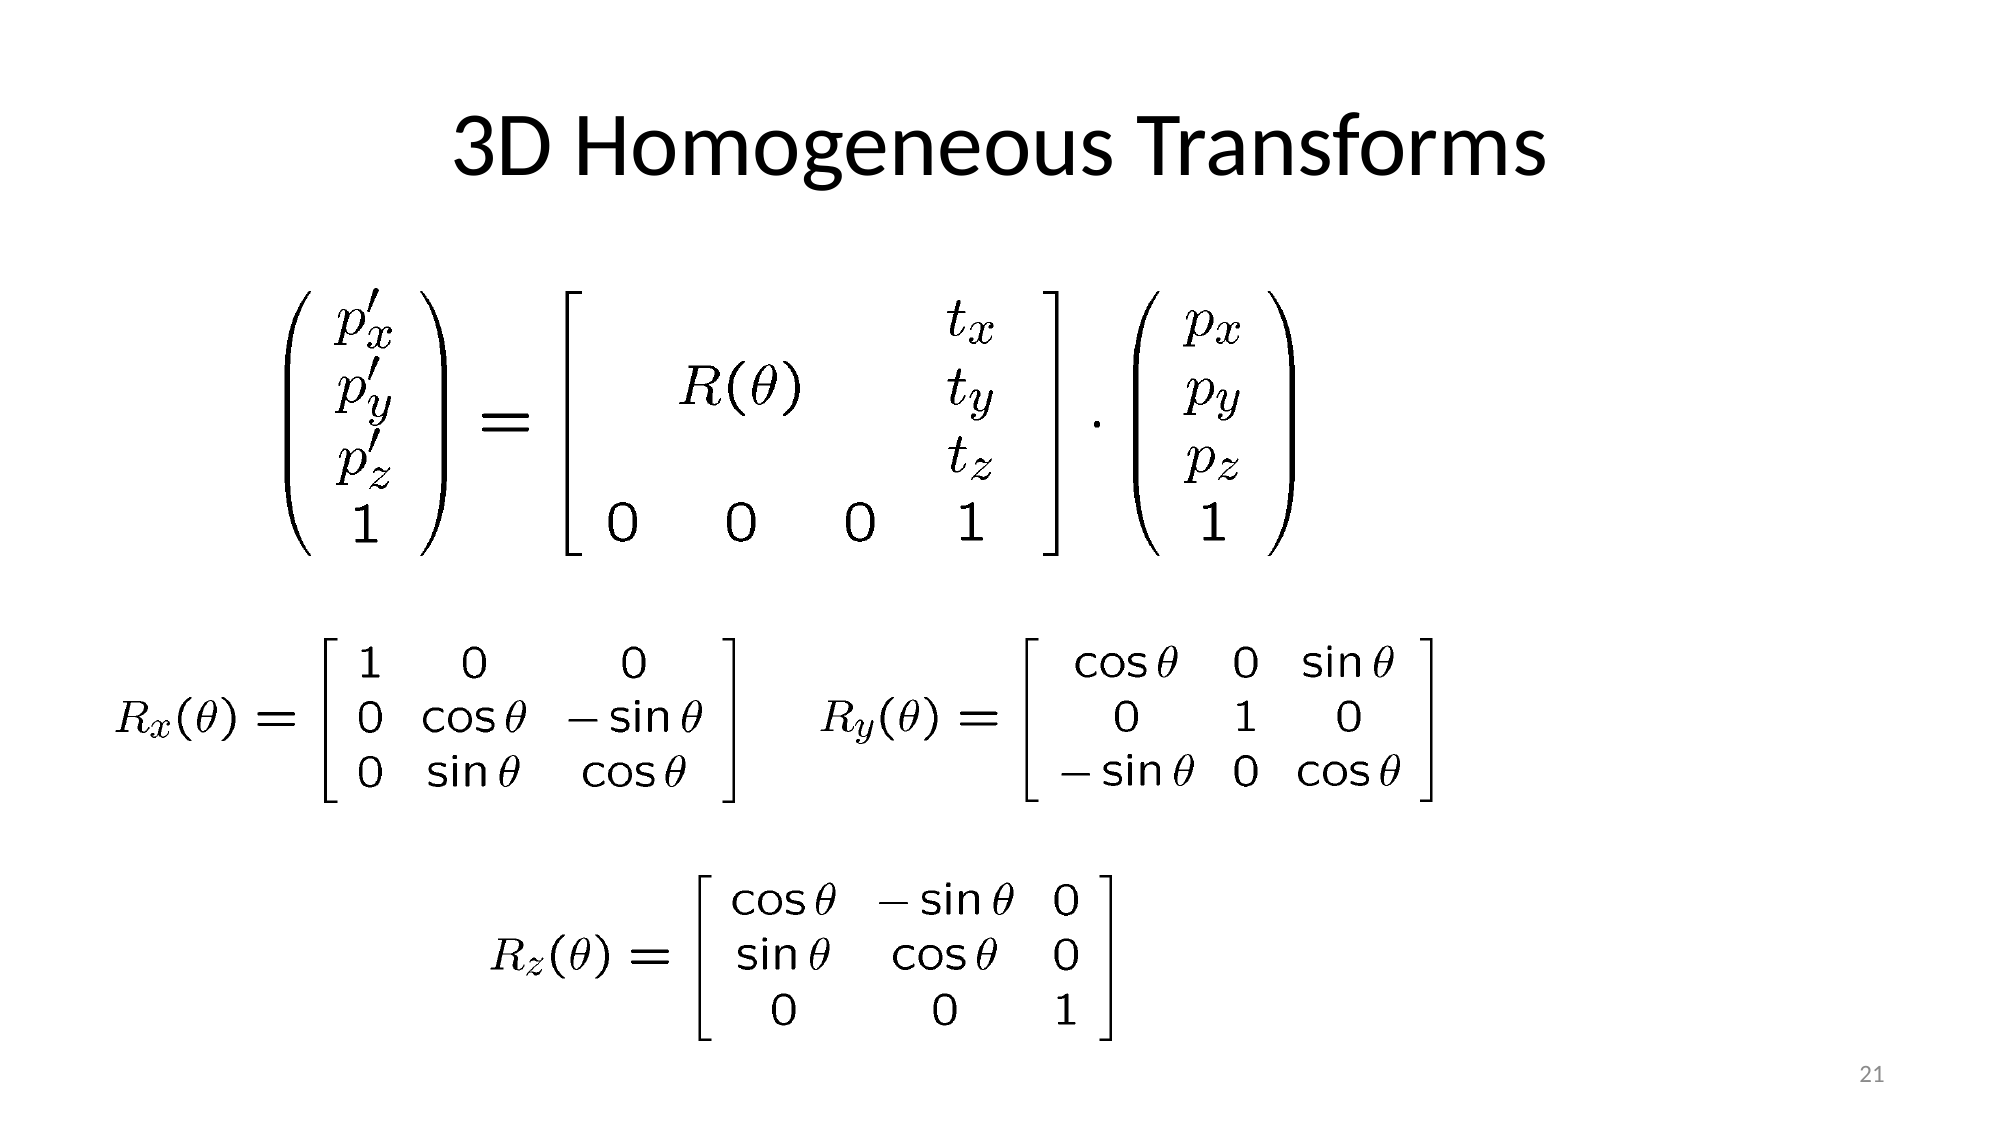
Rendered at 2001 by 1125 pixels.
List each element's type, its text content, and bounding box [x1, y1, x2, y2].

picture [819, 636, 1434, 804]
picture [282, 285, 1296, 556]
picture [489, 872, 1114, 1043]
title 3D Homogeneous Transforms [99, 45, 1900, 233]
picture [113, 635, 735, 805]
slide_number 21 [1433, 1042, 1900, 1103]
